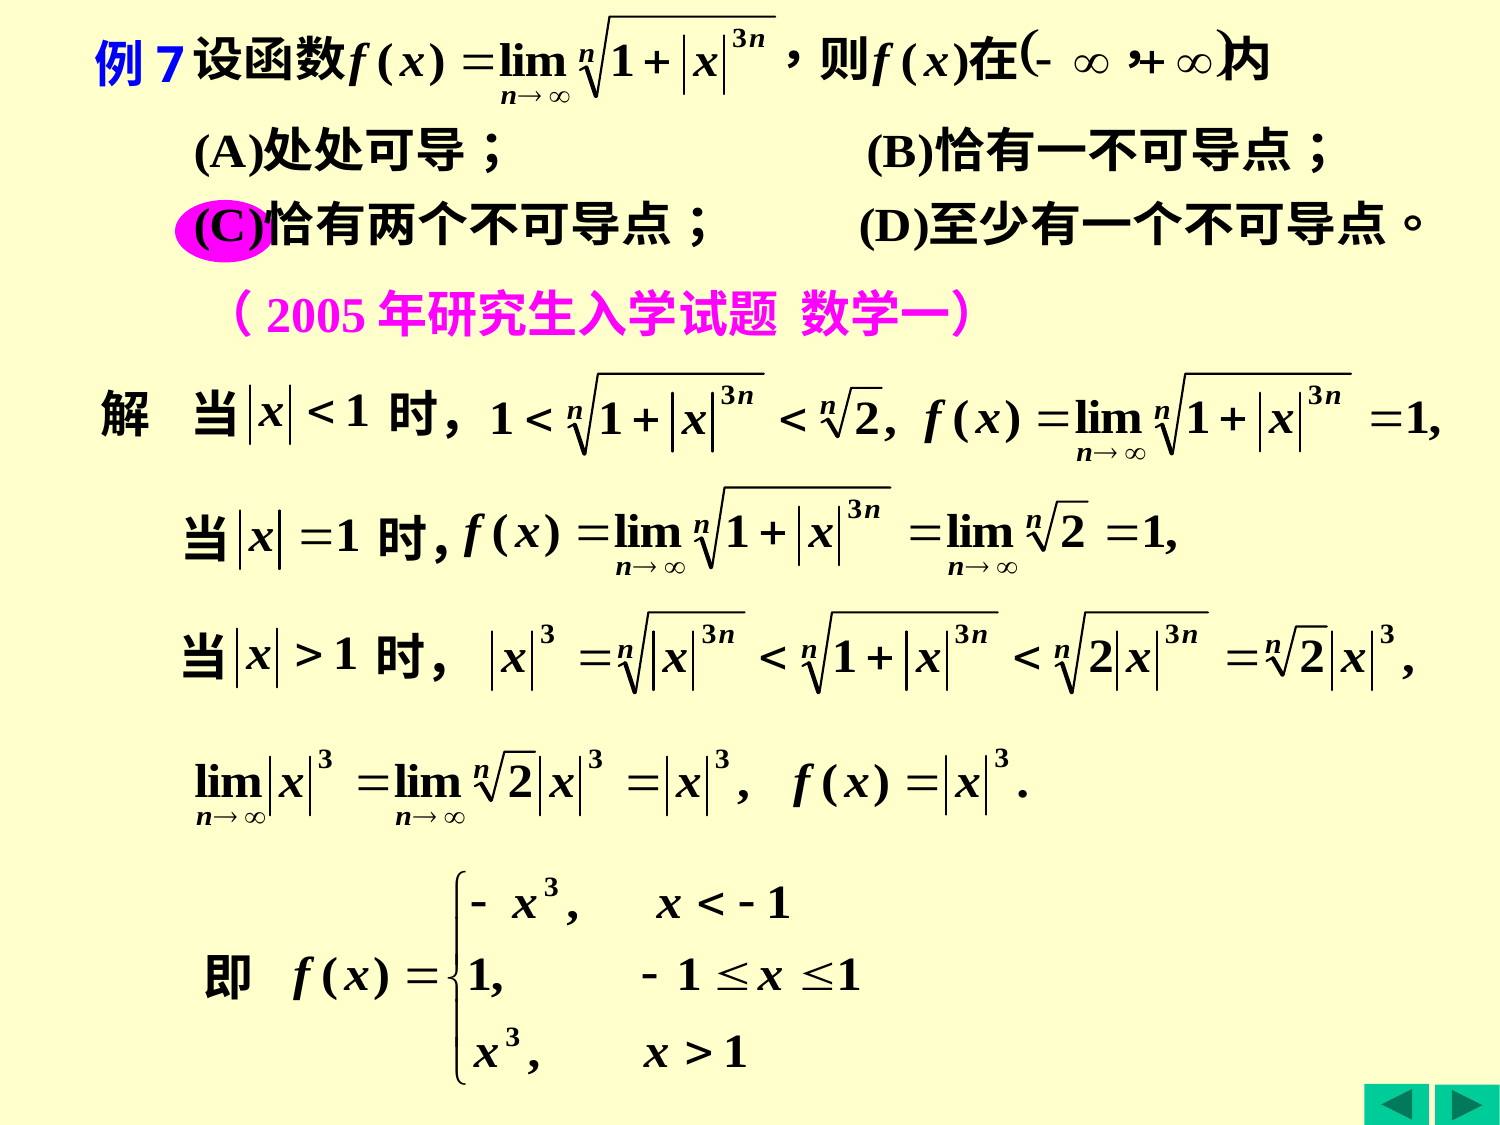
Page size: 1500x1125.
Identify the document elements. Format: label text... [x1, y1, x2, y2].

text_box 例7 [79, 24, 187, 100]
text_box （2005年研究生入学试题 数学一） [189, 274, 1027, 350]
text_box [774, 737, 1036, 825]
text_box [445, 476, 1188, 588]
text_box 解 [85, 374, 174, 450]
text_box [482, 601, 1425, 705]
text_box [174, 210, 187, 252]
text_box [174, 374, 484, 455]
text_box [164, 499, 506, 580]
slide_number [1169, 1024, 1483, 1101]
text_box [187, 738, 759, 838]
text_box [484, 362, 907, 466]
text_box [187, 4, 1424, 263]
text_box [162, 618, 482, 698]
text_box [906, 362, 1448, 474]
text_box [187, 862, 868, 1094]
